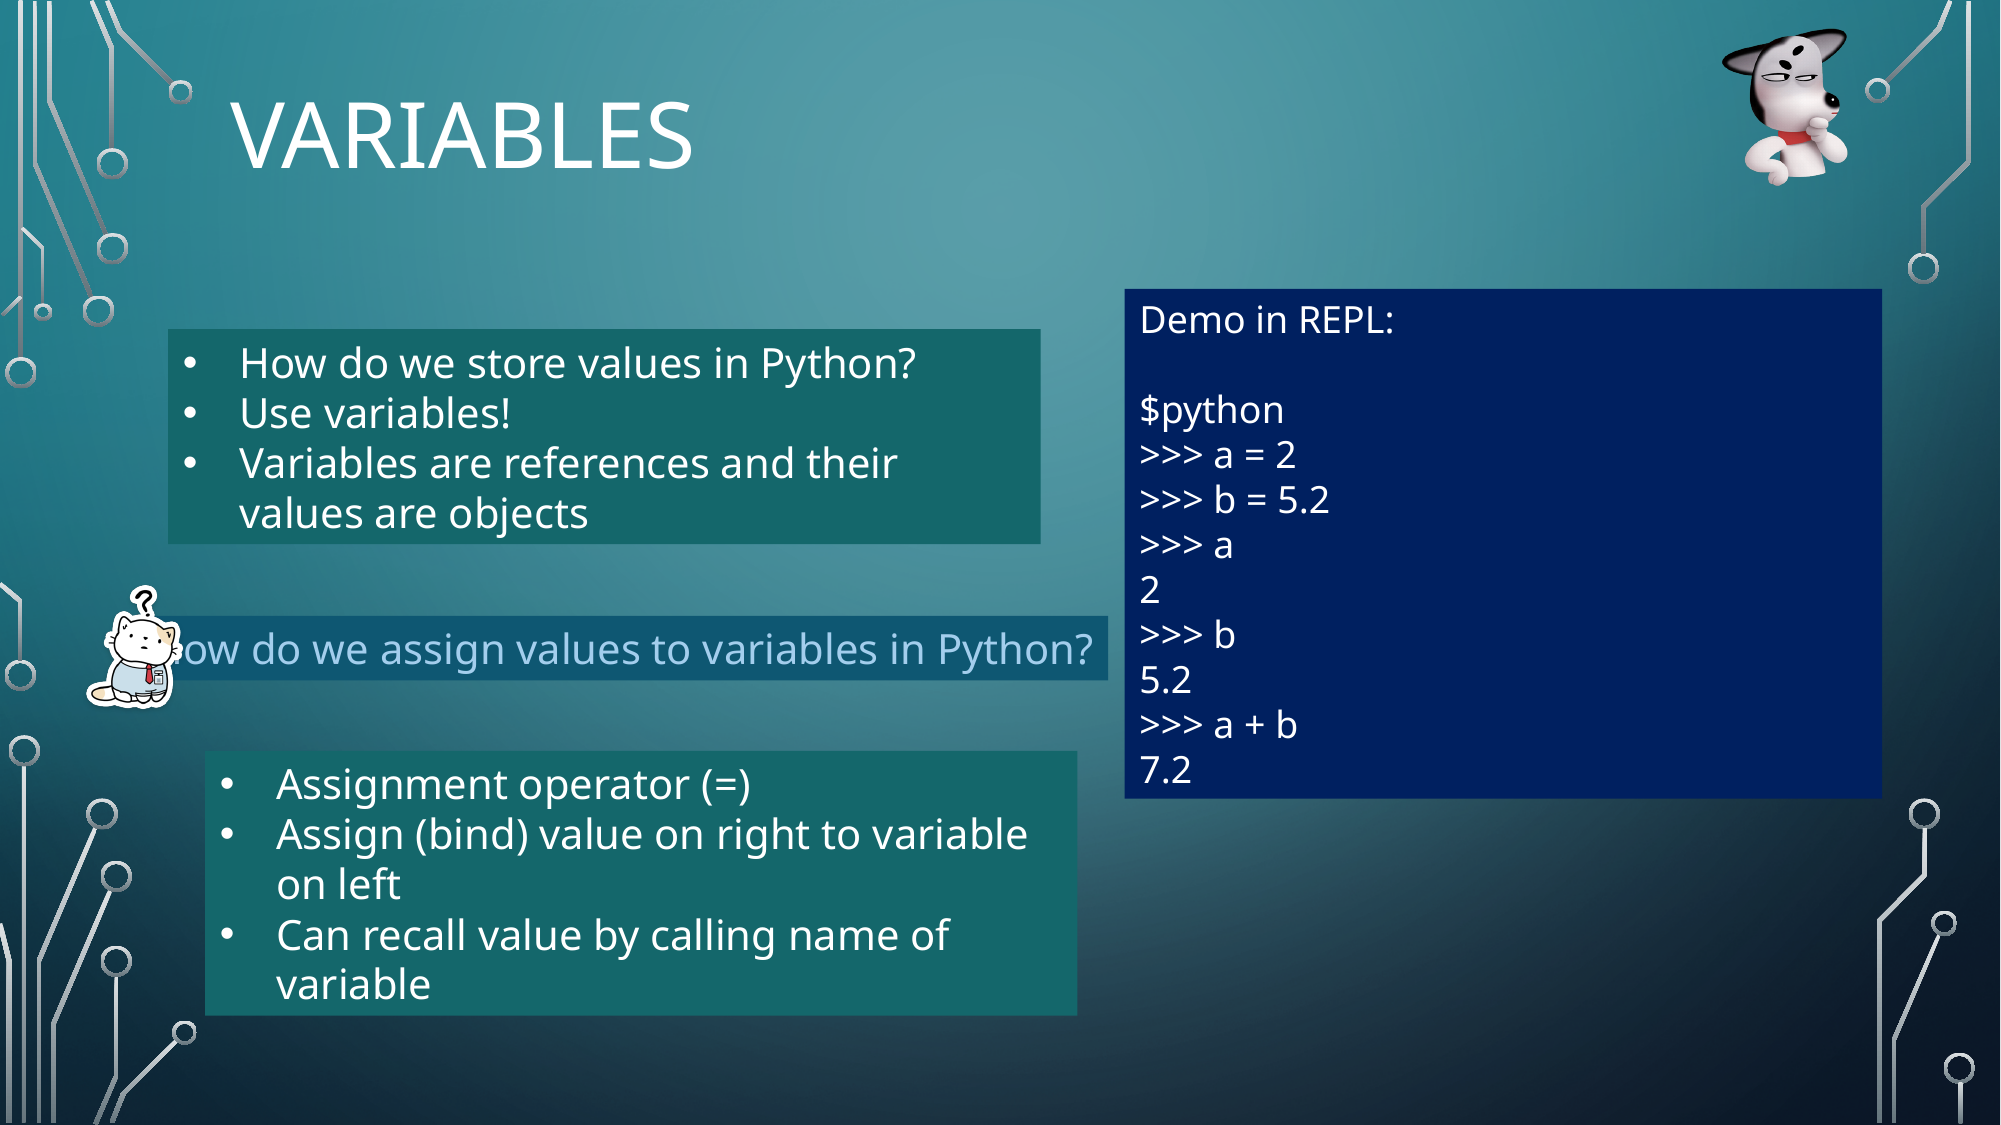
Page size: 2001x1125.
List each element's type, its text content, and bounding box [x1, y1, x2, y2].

text_box Assignment operator (=) Assign (bind) value on right to variable on left Can recall value by calling name of variable [205, 750, 1078, 1016]
text_box How do we assign values to variables in Python? [212, 615, 1109, 681]
title Variables [215, 17, 1841, 260]
picture [1700, 22, 1870, 192]
picture [70, 577, 212, 720]
text_box Demo in REPL: $python >>> a = 2 >>> b = 5.2 >>> a 2 >>> b 5.2 >>> a + b 7.2 [1124, 288, 1883, 799]
text_box How do we store values in Python? Use variables! Variables are references and their values are objects [168, 329, 1041, 545]
